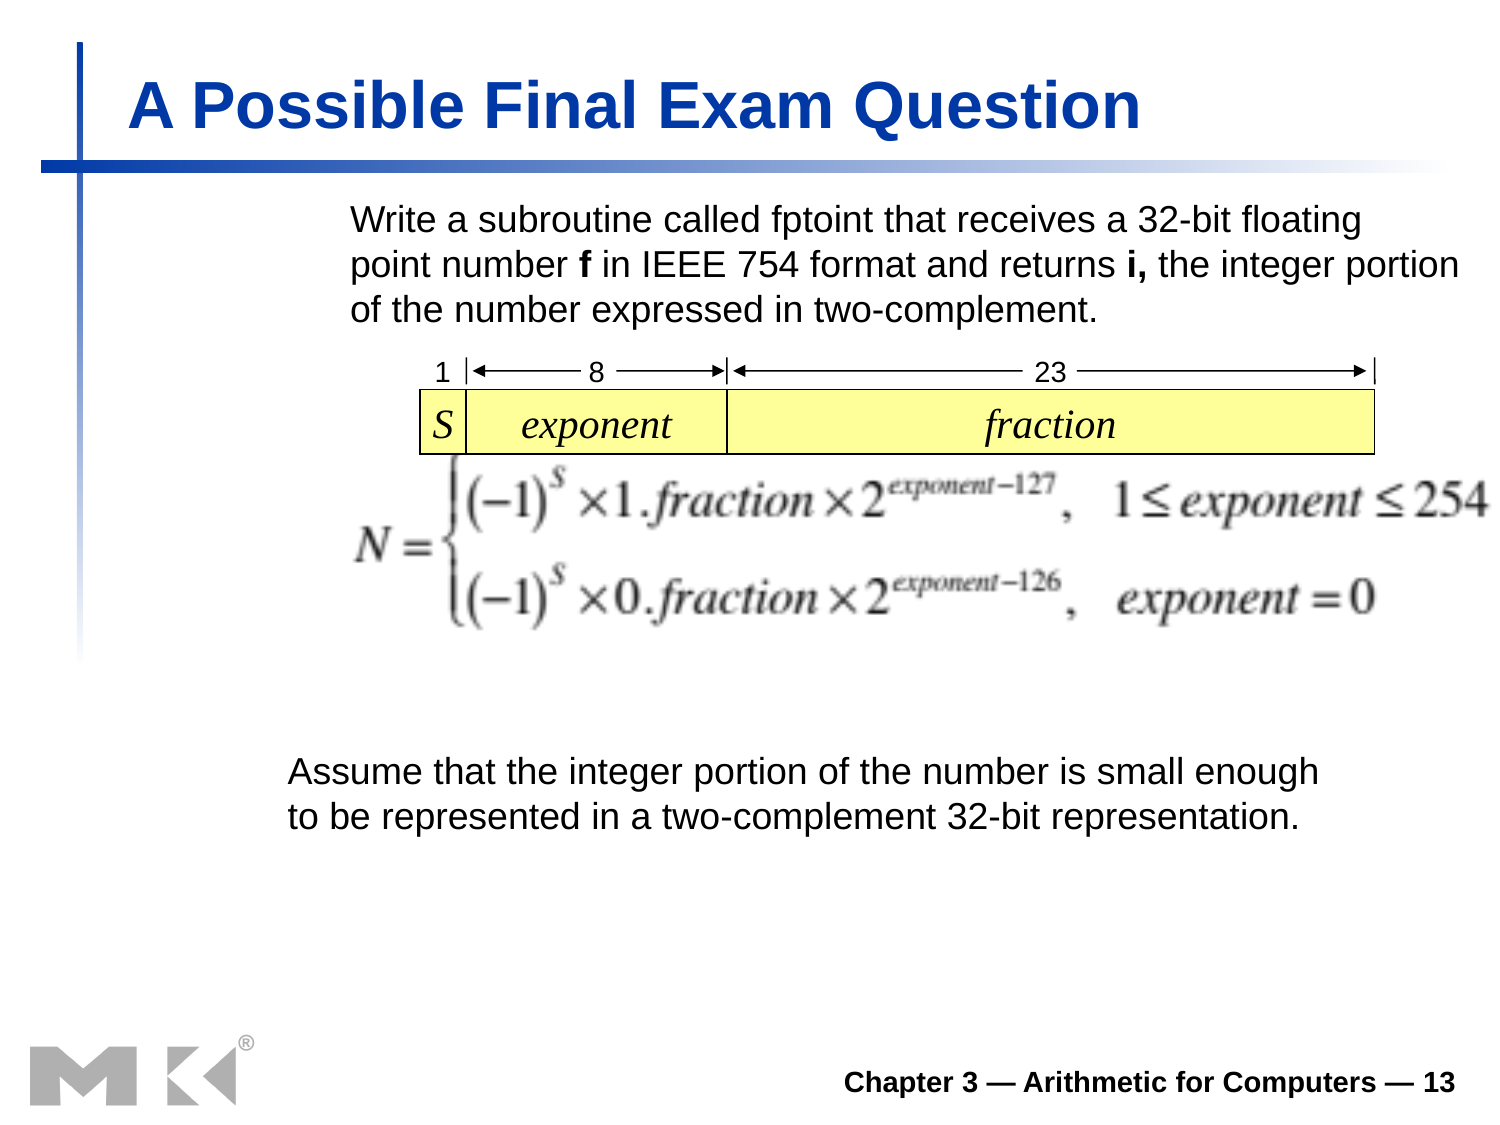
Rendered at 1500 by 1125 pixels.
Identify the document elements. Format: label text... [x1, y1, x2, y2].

title A Possible Final Exam Question [111, 52, 1468, 150]
picture [29, 1034, 255, 1106]
text_box Assume that the integer portion of the number is small enough to be represented in a two-complement 32-bit representation. [273, 739, 1335, 845]
text_box Write a subroutine called fptoint that receives a 32-bit floating point number f in IEEE 754 format and returns i, the integer portion of the number expressed in two-complement. [335, 187, 1486, 338]
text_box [348, 345, 1493, 638]
footer Chapter 3 — Arithmetic for Computers — 13 [277, 1046, 1471, 1106]
